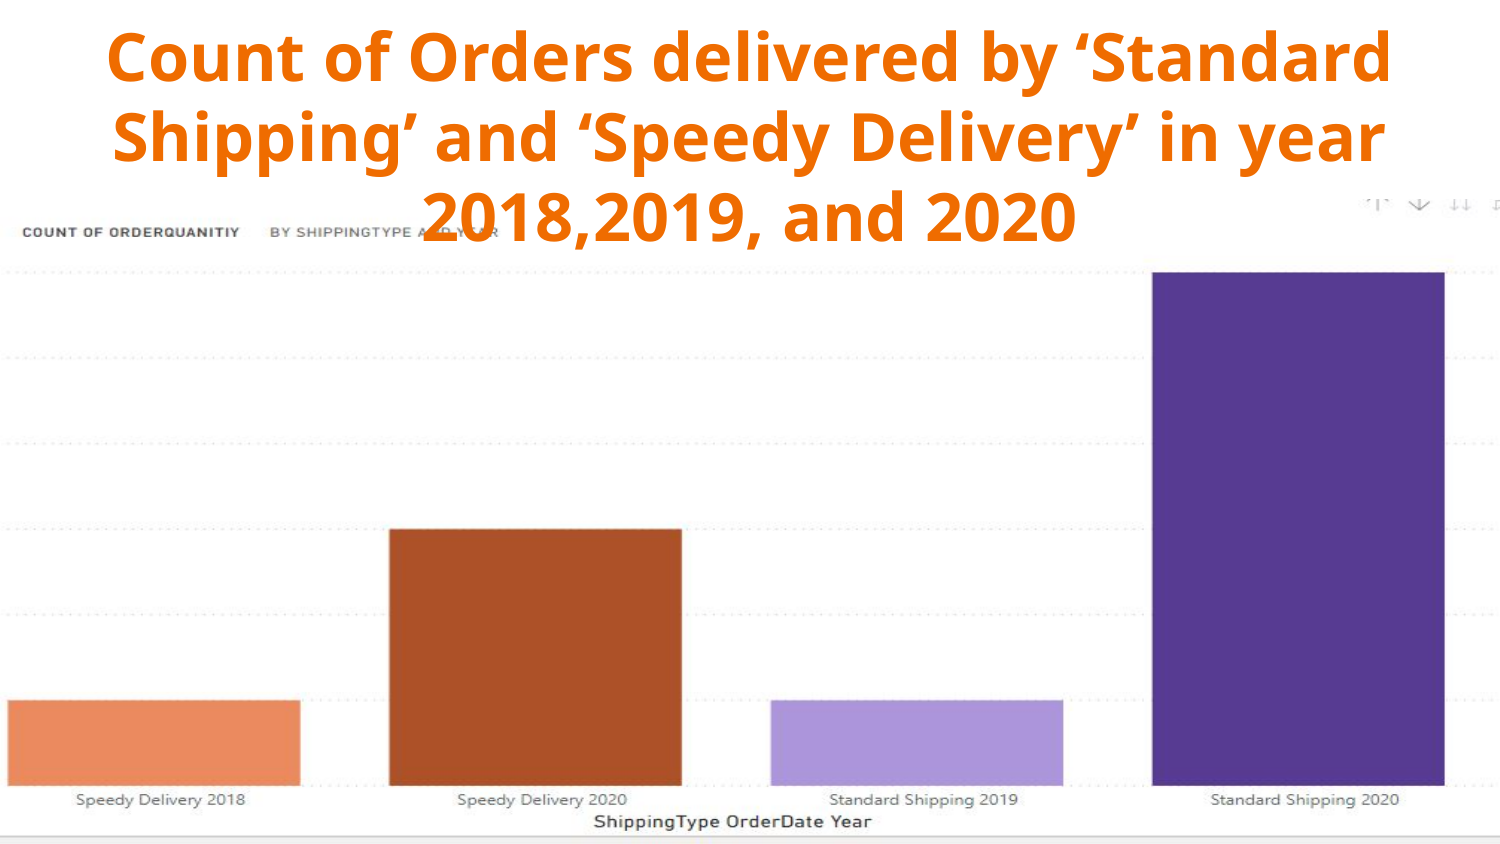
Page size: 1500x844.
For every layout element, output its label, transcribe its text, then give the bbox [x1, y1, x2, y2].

picture [0, 199, 1500, 844]
text_box Count of Orders delivered by ‘Standard Shipping’ and ‘Speedy Delivery’ in year 2018,2019, and 2020 [0, 0, 1500, 133]
